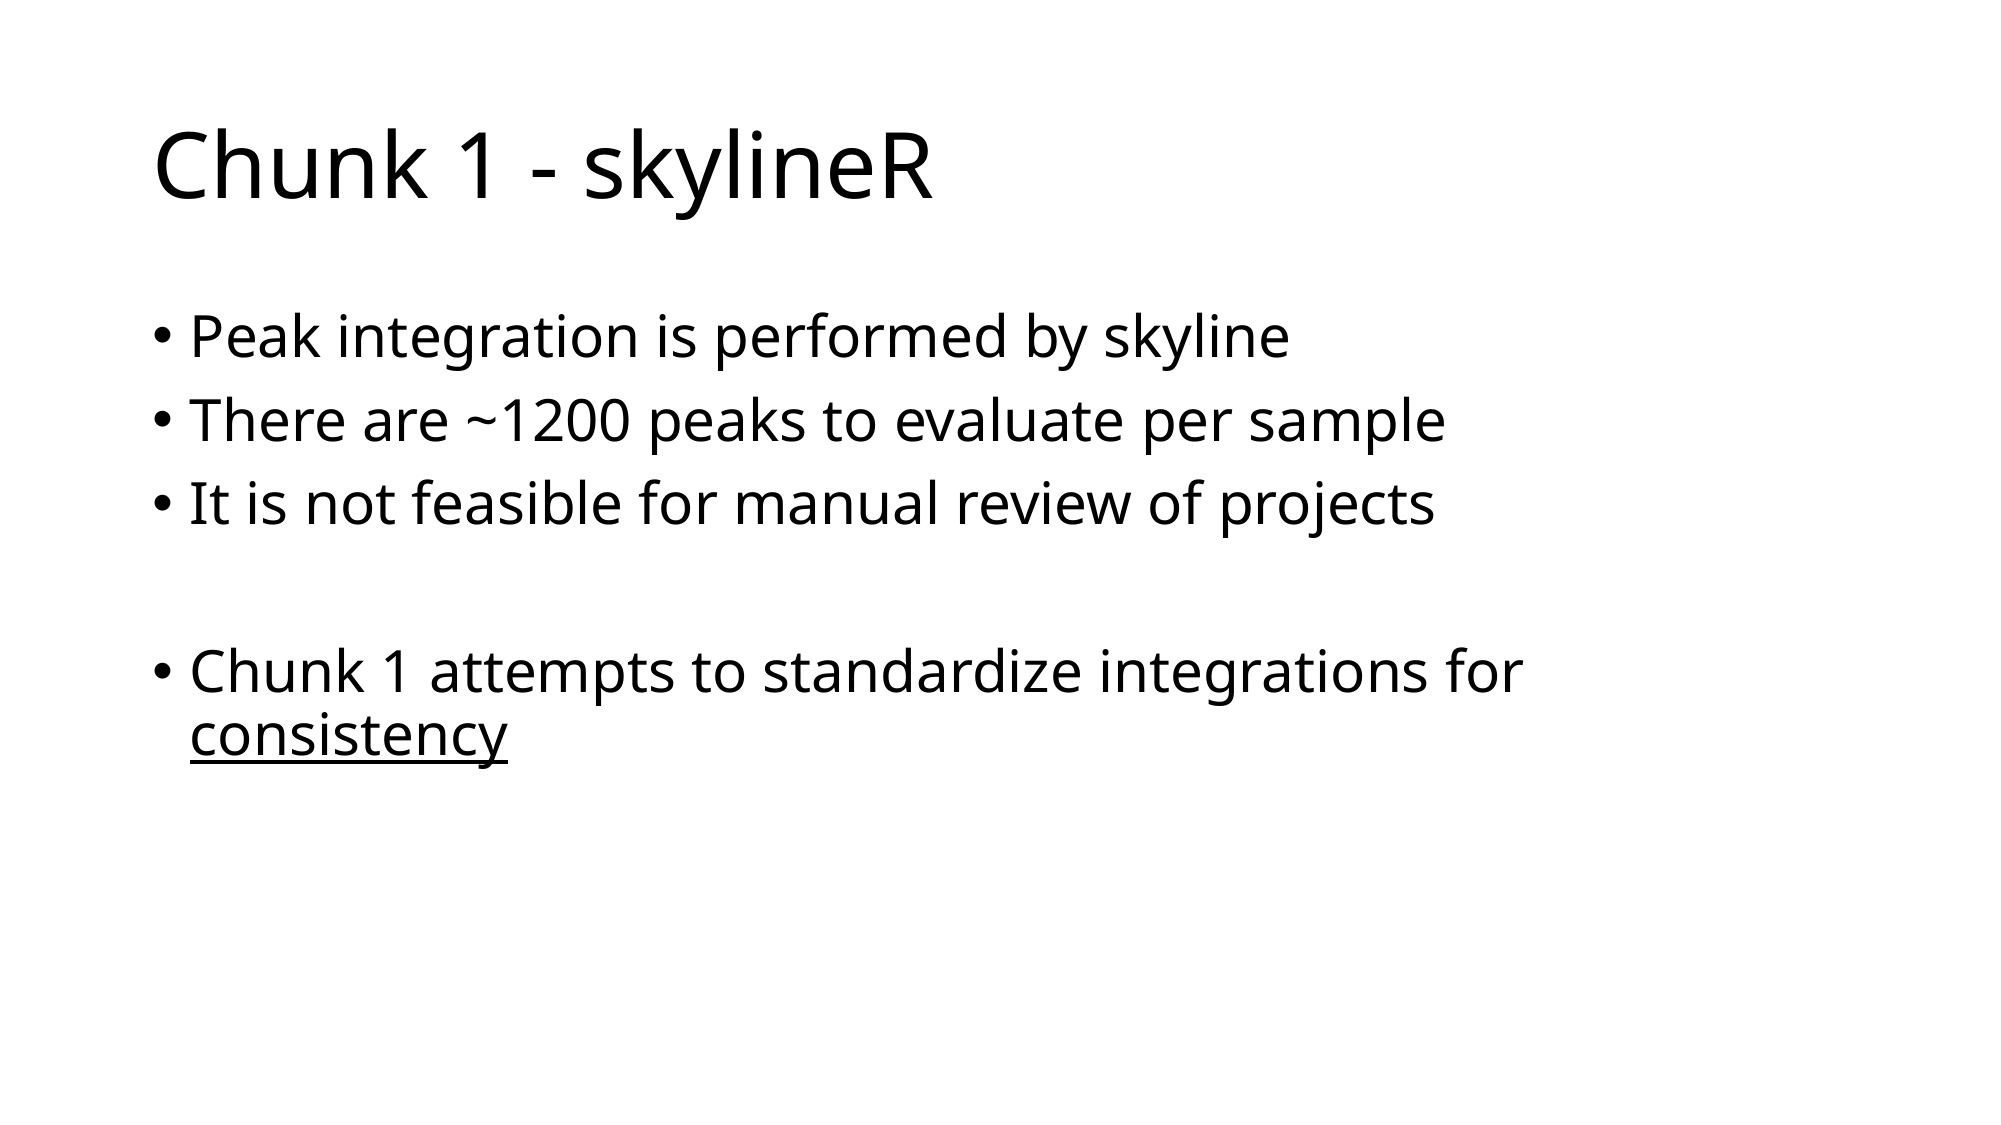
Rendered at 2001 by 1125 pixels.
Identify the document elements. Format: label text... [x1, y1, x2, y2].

title Chunk 1 - skylineR [137, 59, 1863, 278]
list Peak integration is performed by skyline There are ~1200 peaks to evaluate per sample It is not feasible for manual review of projects Chunk 1 attempts to standardize integrations for consistency [137, 299, 1863, 1014]
